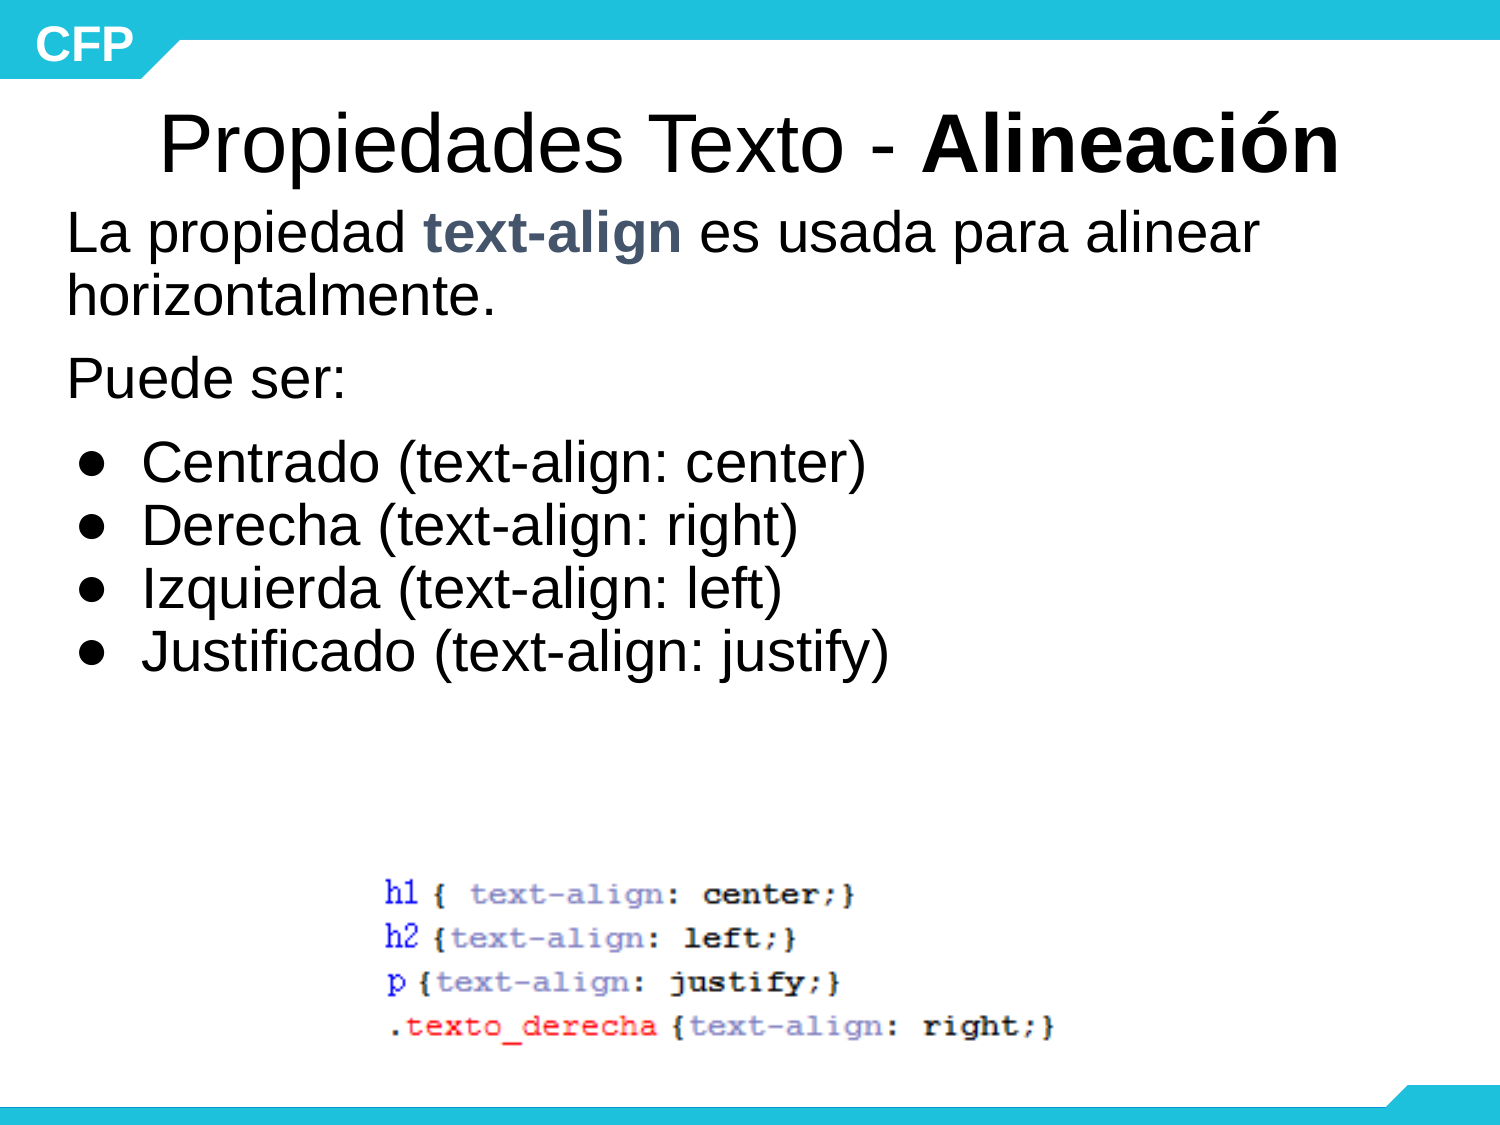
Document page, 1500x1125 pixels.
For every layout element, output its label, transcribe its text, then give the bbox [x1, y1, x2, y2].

picture [383, 874, 1084, 1053]
title Propiedades Texto - Alineación [103, 45, 1397, 194]
list La propiedad text-align es usada para alinear horizontalmente. Puede ser: Centrado (text-align: center) Derecha (text-align: right) Izquierda (text-align: left) Justificado (text-align: justify) https://developer.mozilla.org/en-US/docs/Web/CSS/text-align [51, 194, 1449, 1053]
